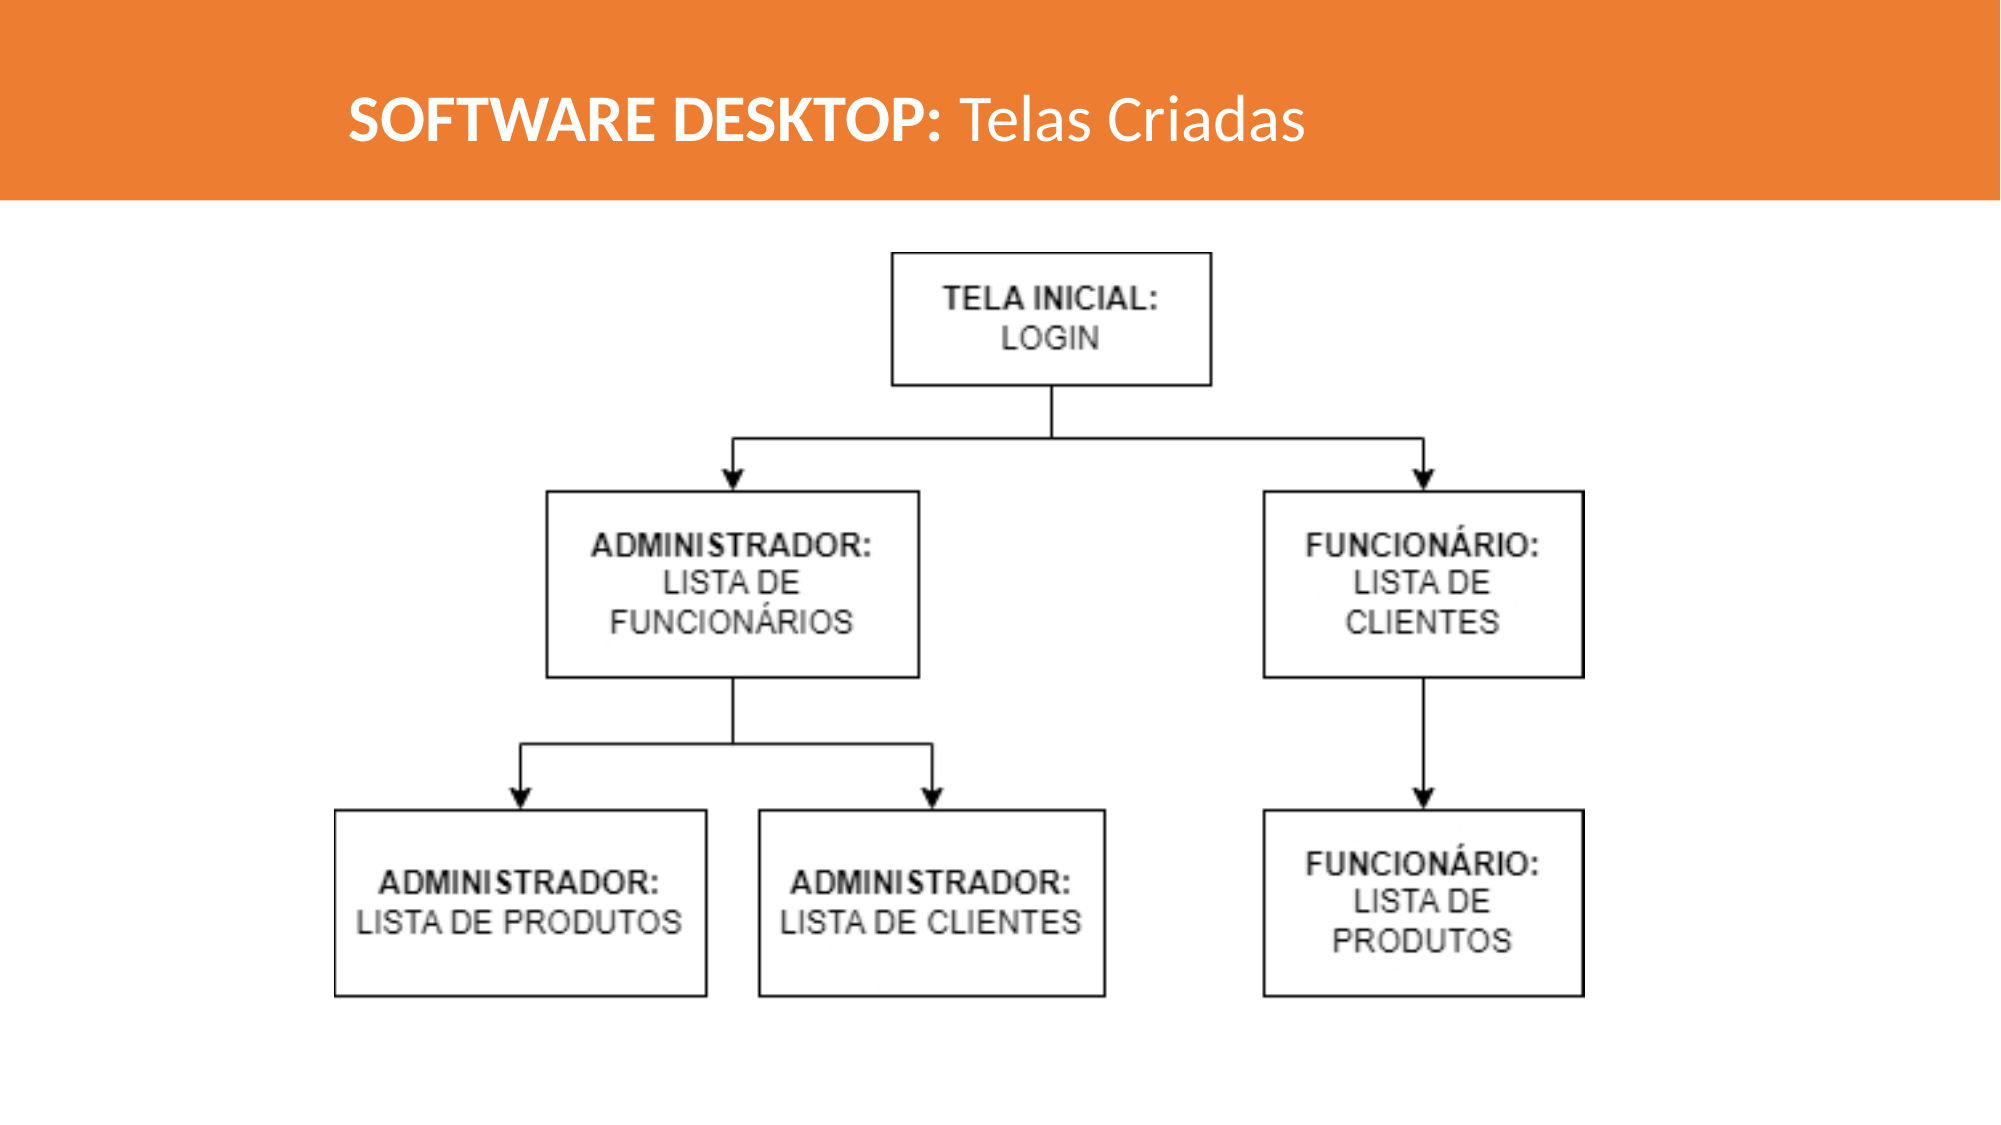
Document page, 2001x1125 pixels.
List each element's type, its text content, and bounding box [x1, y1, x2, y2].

text_box SOFTWARE DESKTOP: Telas Criadas [334, 67, 2000, 162]
text_box [0, 0, 2000, 201]
picture [334, 252, 1585, 1002]
